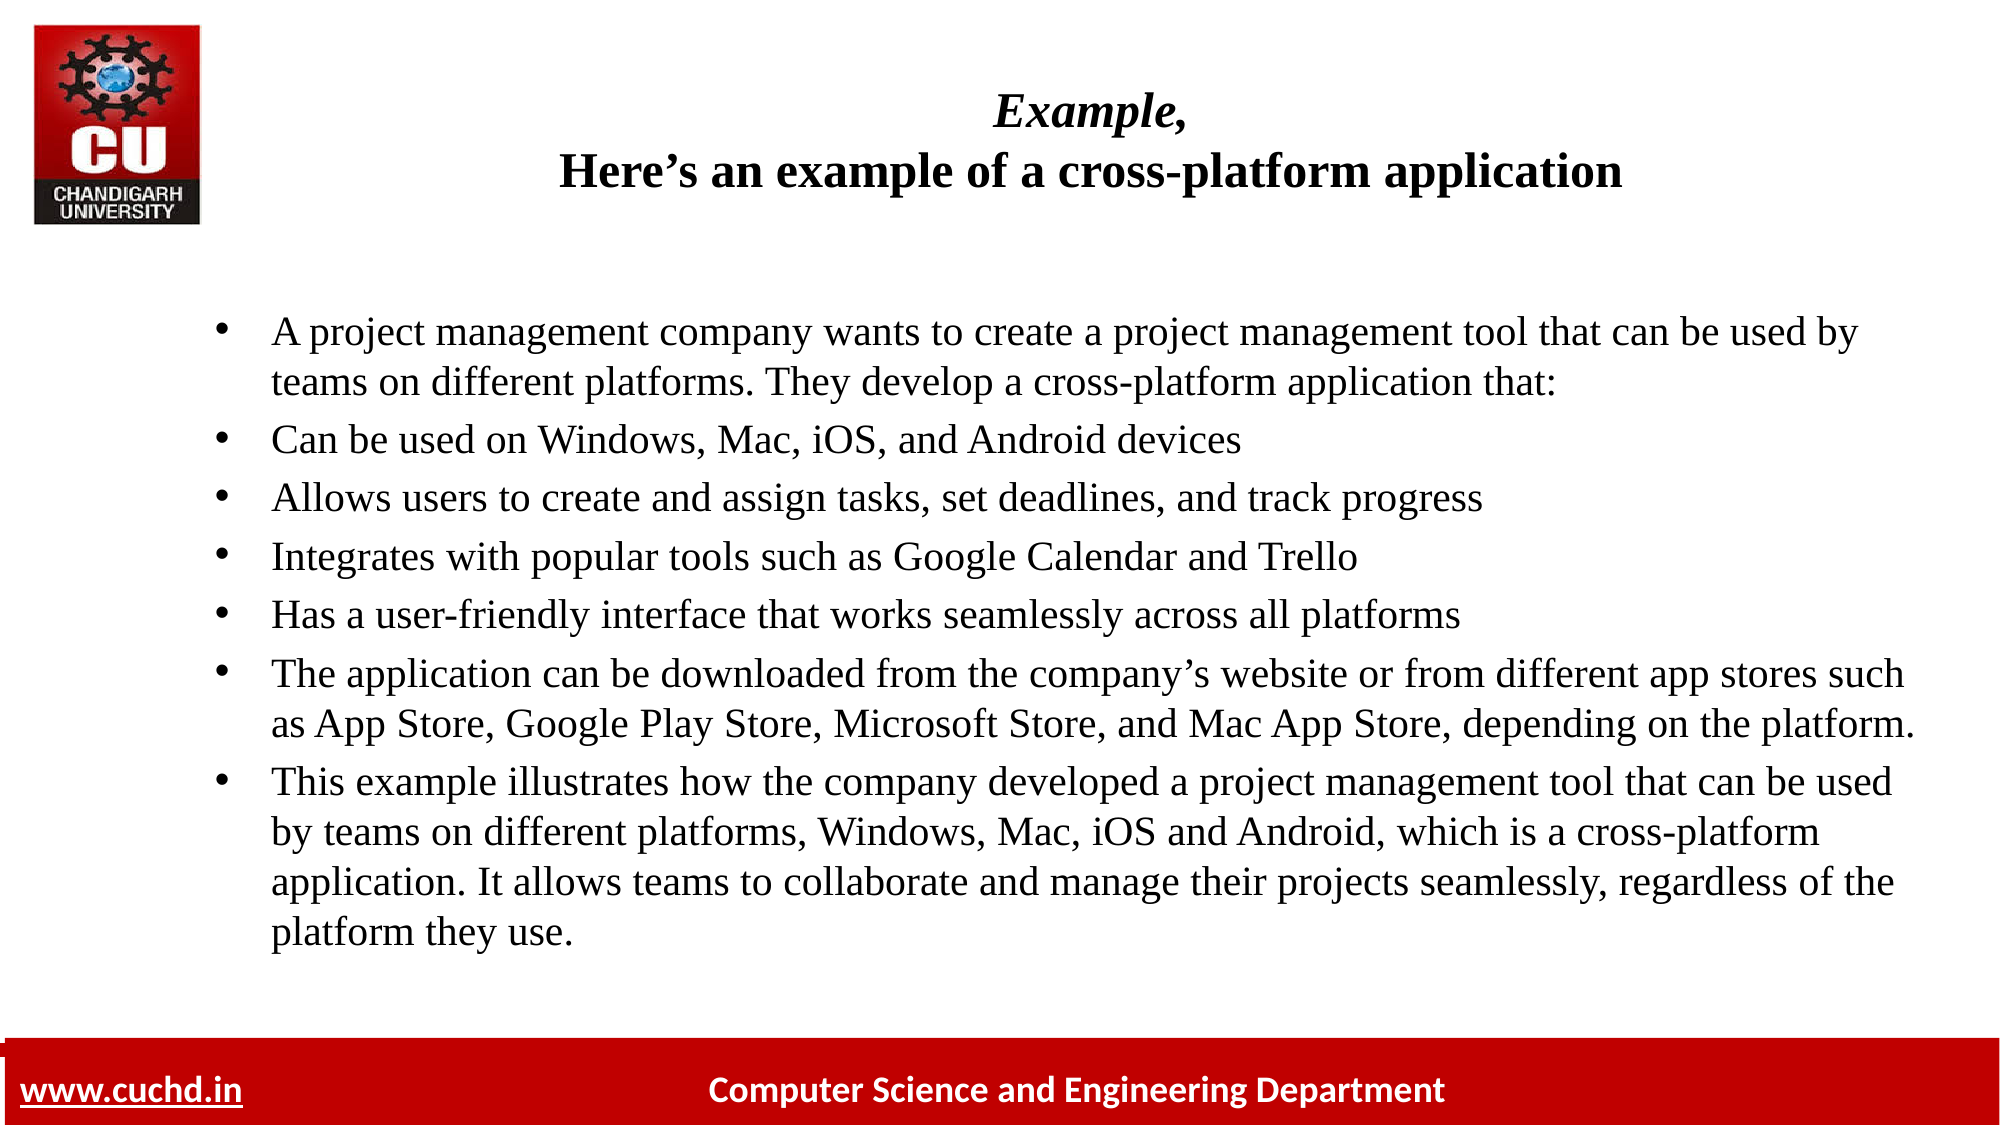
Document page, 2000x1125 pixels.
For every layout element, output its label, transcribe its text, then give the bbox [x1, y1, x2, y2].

title Example, Here’s an example of a cross-platform application [224, 87, 1958, 188]
list A project management company wants to create a project management tool that can be used by teams on different platforms. They develop a cross-platform application that: Can be used on Windows, Mac, iOS, and Android devices Allows users to create and assign tasks, set deadlines, and track progress Integrates with popular tools such as Google Calendar and Trello Has a user-friendly interface that works seamlessly across all platforms The application can be downloaded from the company’s website or from different app stores such as App Store, Google Play Store, Microsoft Store, and Mac App Store, depending on the platform. This example illustrates how the company developed a project management tool that can be used by teams on different platforms, Windows, Mac, iOS and Android, which is a cross-platform application. It allows teams to collaborate and manage their projects seamlessly, regardless of the platform they use. [199, 237, 1950, 1025]
picture [33, 24, 202, 225]
